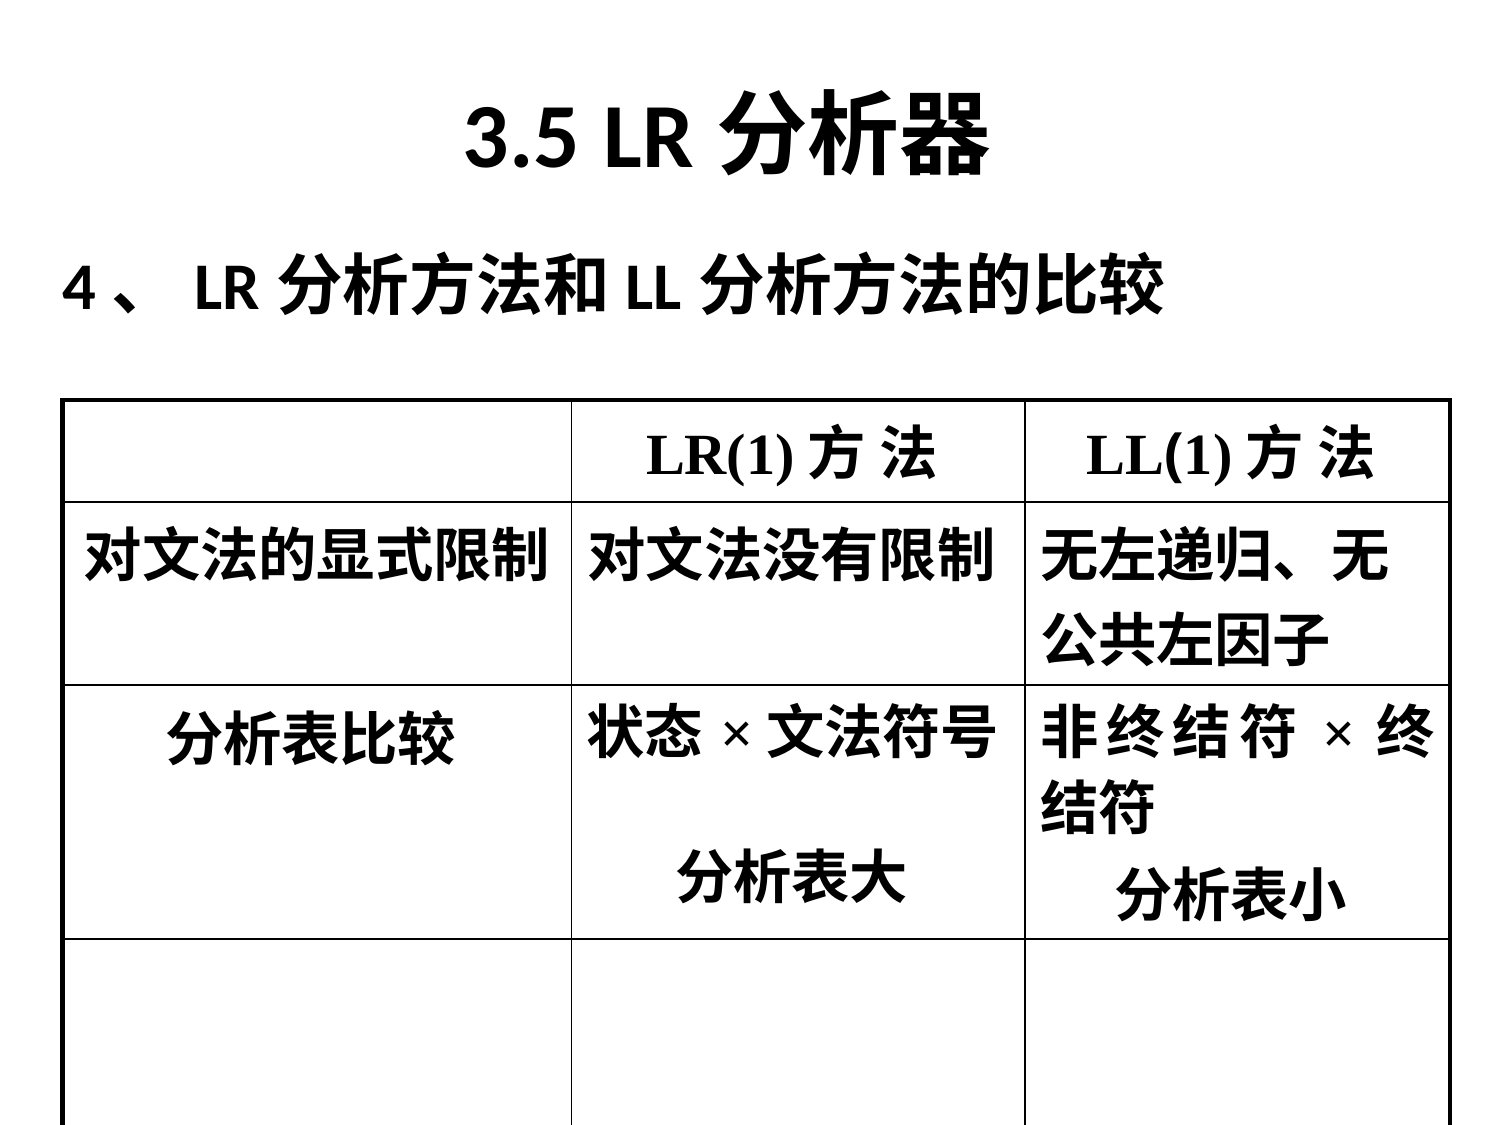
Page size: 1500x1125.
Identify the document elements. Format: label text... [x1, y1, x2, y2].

table_cell 对文法的显式限制 [65, 503, 571, 684]
table_header LL(1)方 法 [1026, 402, 1448, 501]
table_cell [65, 940, 571, 1125]
table_header [65, 402, 571, 501]
title 3.5 LR分析器 [99, 37, 1375, 225]
table_cell 分析表比较 [65, 686, 571, 938]
list 4、LR分析方法和LL分析方法的比较 [47, 235, 1452, 1063]
table_cell [572, 940, 1024, 1125]
table_cell 无左递归、无公共左因子 [1026, 503, 1448, 684]
table_cell [1026, 940, 1448, 1125]
table_cell 非终结符×终结符 分析表小 [1026, 686, 1448, 938]
table_cell 状态×文法符号 分析表大 [572, 686, 1024, 938]
table_cell 对文法没有限制 [572, 503, 1024, 684]
table_header LR(1)方 法 [572, 402, 1024, 501]
